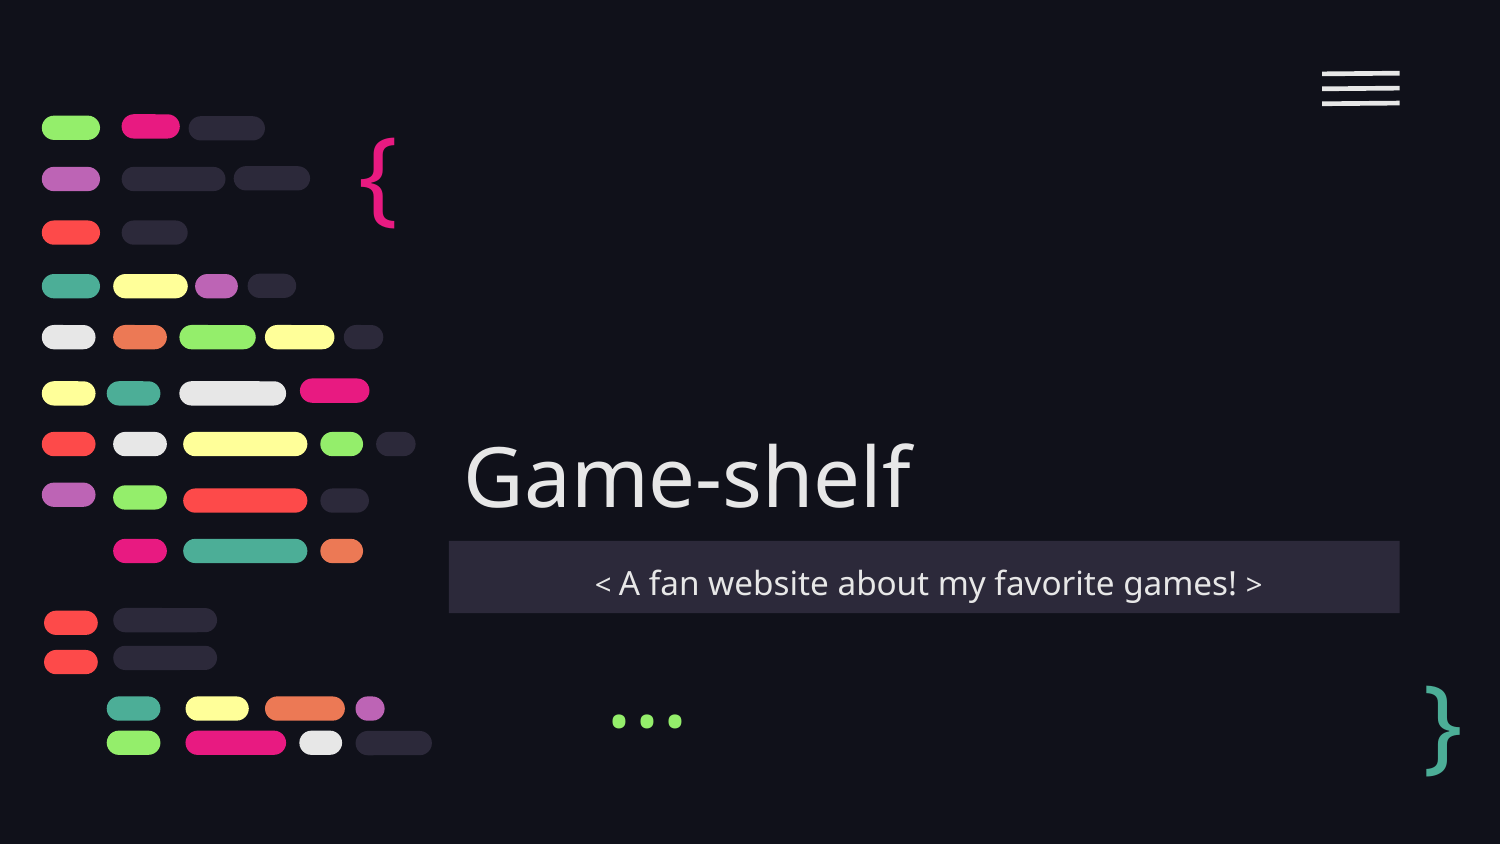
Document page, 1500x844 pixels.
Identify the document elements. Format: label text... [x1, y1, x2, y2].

text_box { [343, 93, 460, 237]
text_box } [1408, 656, 1494, 781]
text_box ... [467, 673, 705, 764]
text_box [1321, 72, 1400, 104]
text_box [41, 113, 433, 756]
subtitle < A fan website about my favorite games! > [448, 540, 1400, 614]
title Game-shelf [448, 206, 1400, 540]
